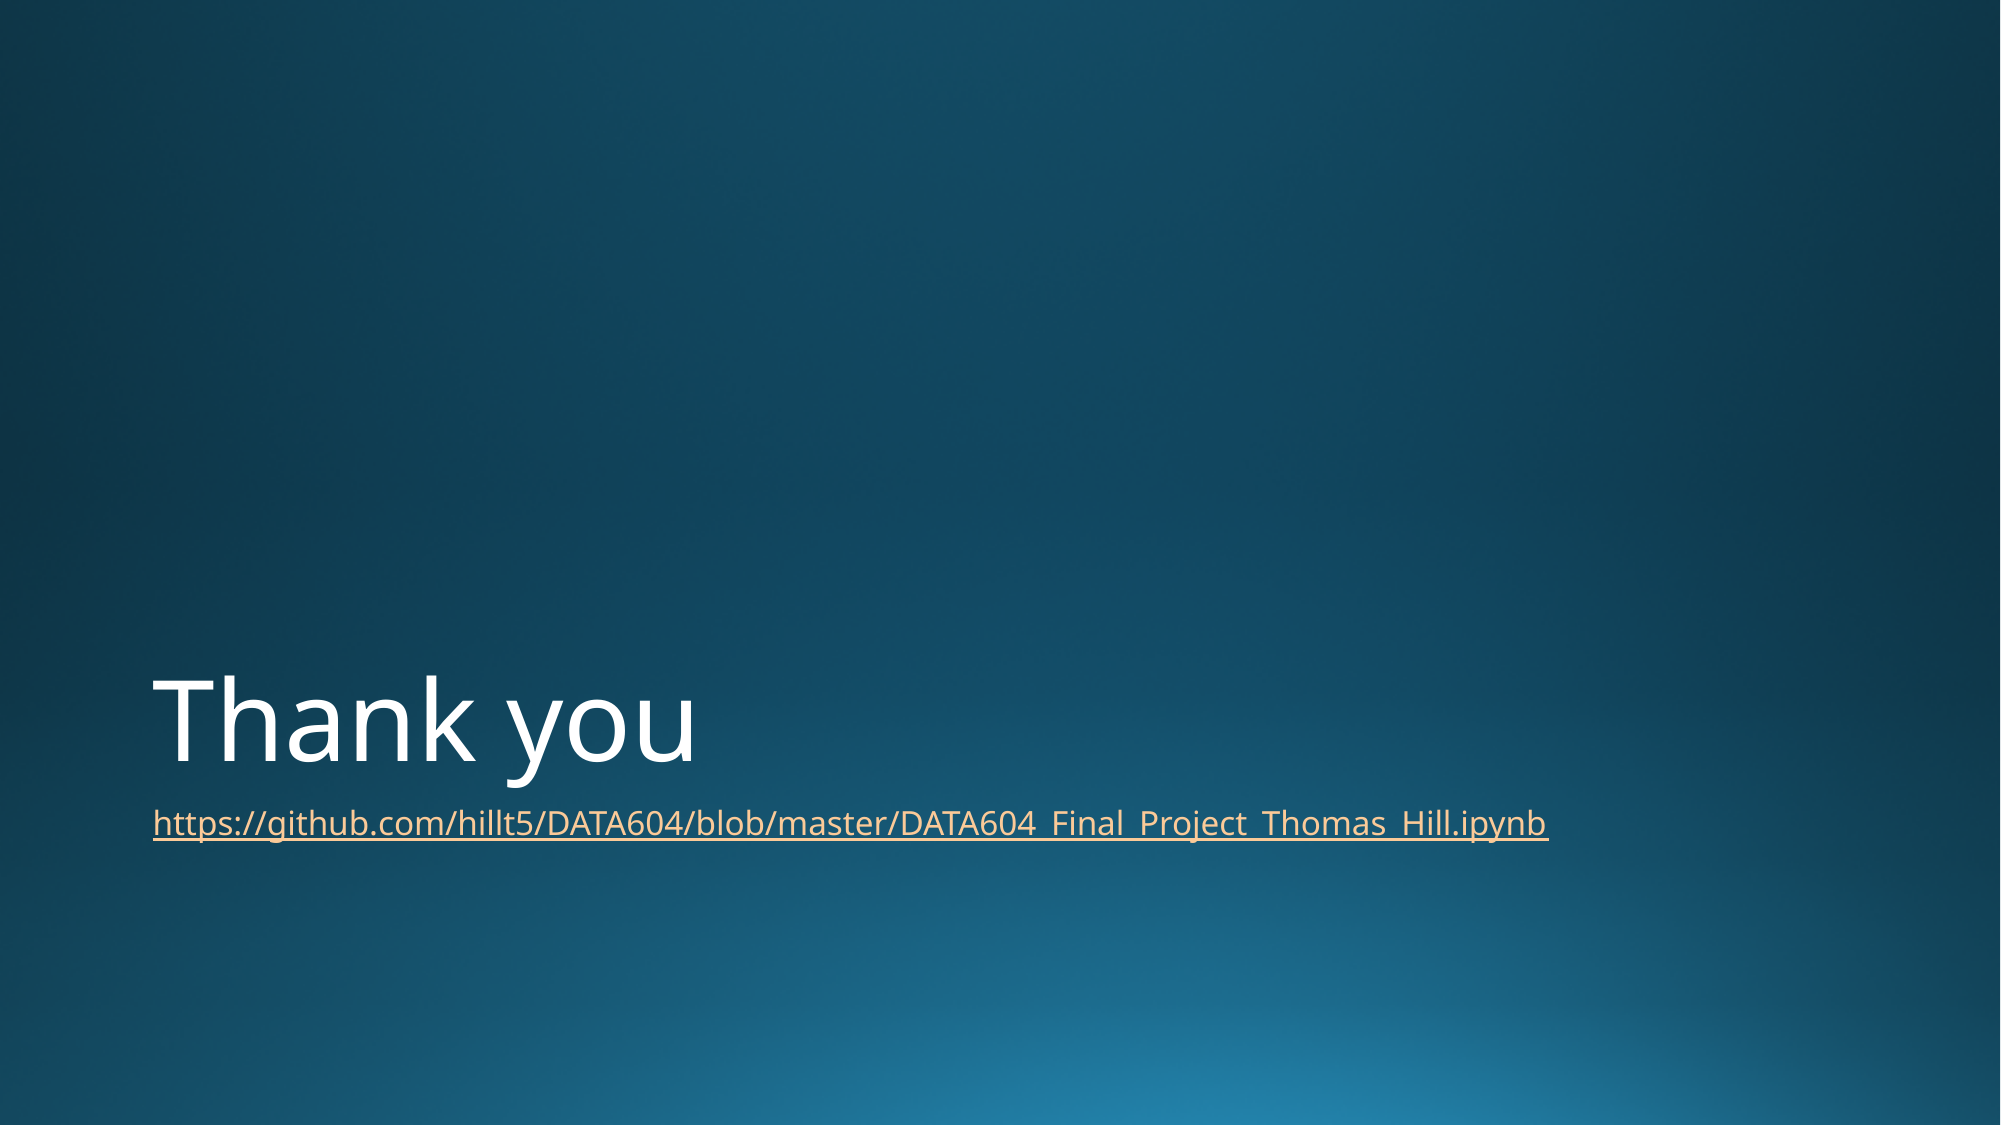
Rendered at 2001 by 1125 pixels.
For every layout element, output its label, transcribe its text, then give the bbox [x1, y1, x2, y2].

picture [0, 0, 2001, 1125]
title Thank you [137, 381, 1863, 794]
list https://github.com/hillt5/DATA604/blob/master/DATA604_Final_Project_Thomas_Hill.ipynb [137, 795, 1863, 983]
